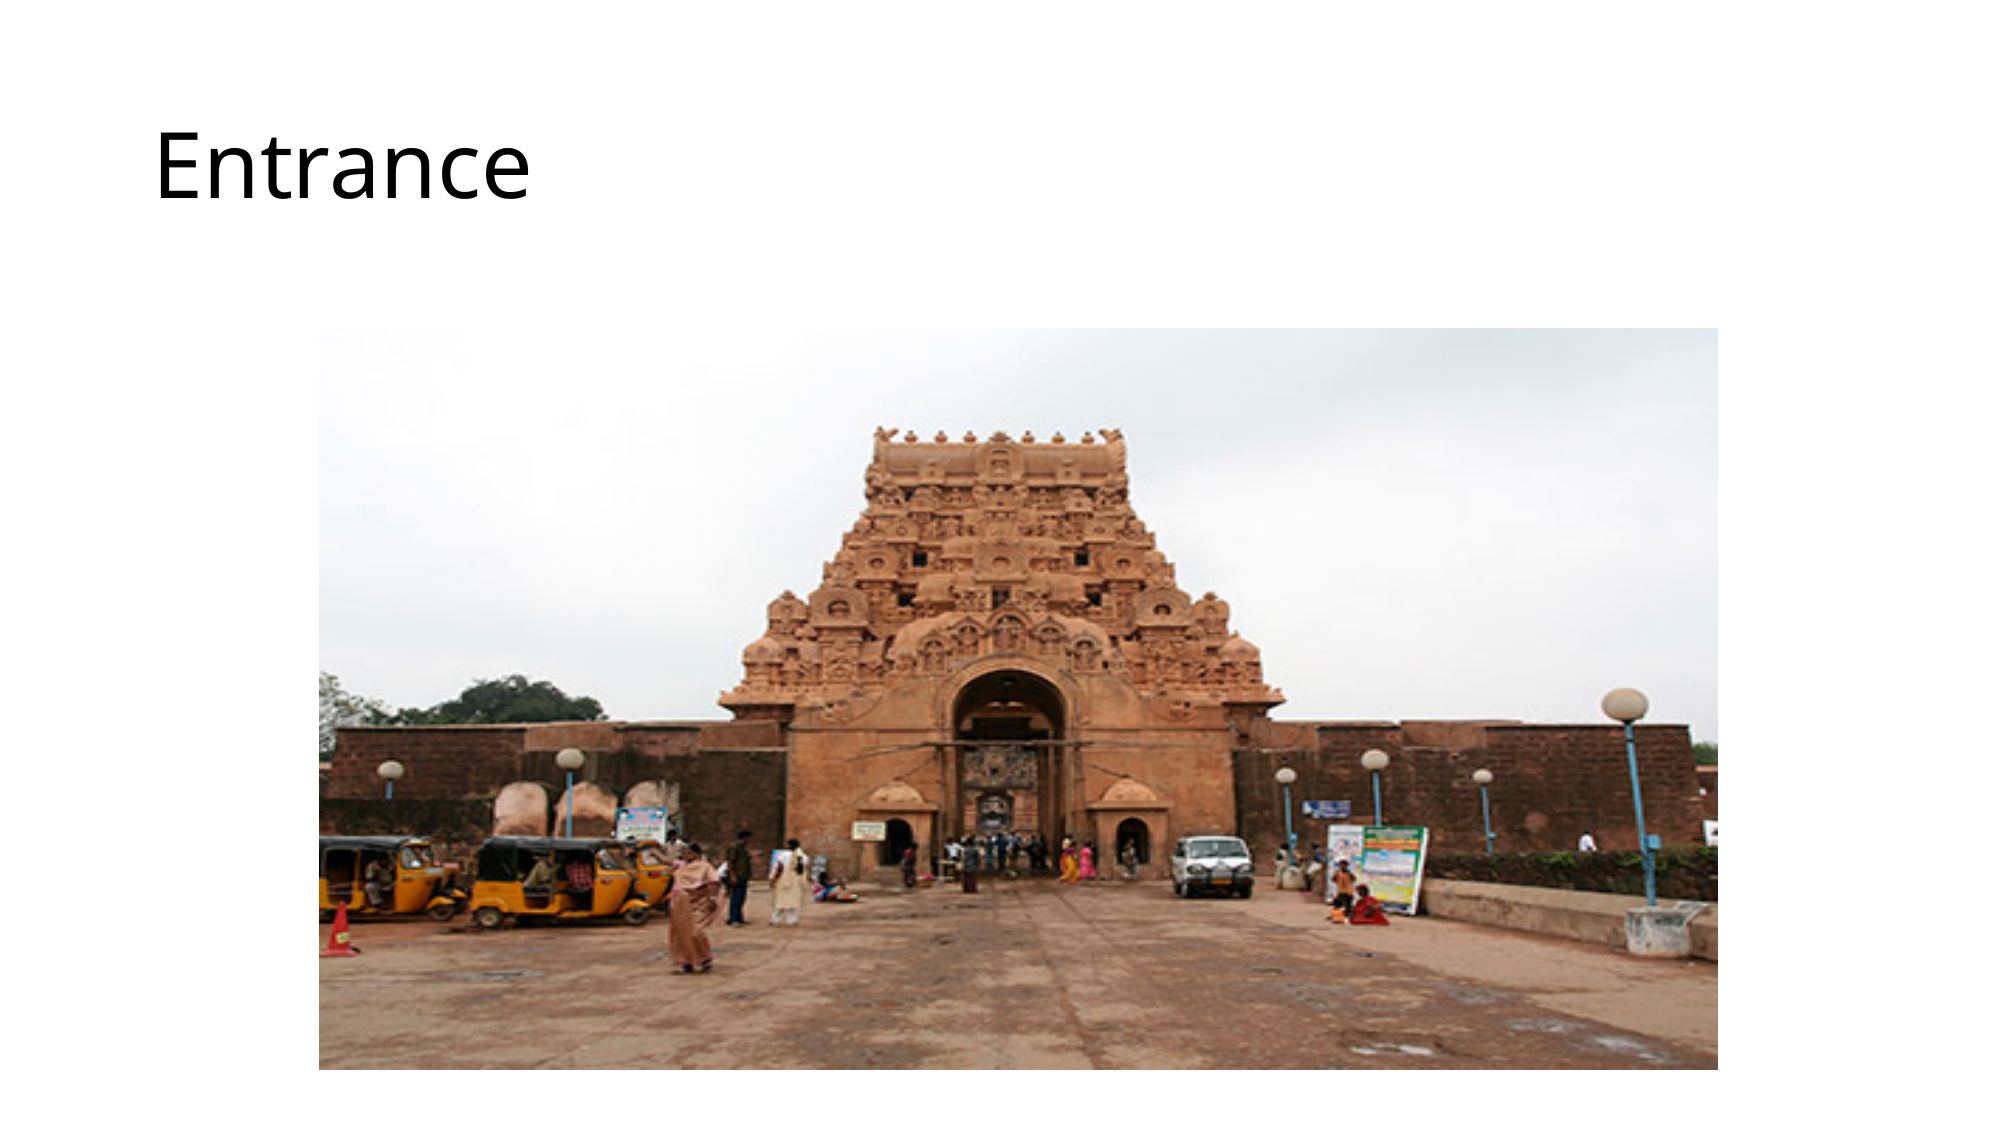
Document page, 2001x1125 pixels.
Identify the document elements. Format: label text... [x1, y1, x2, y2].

title Entrance [137, 59, 1863, 278]
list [318, 328, 1718, 1070]
